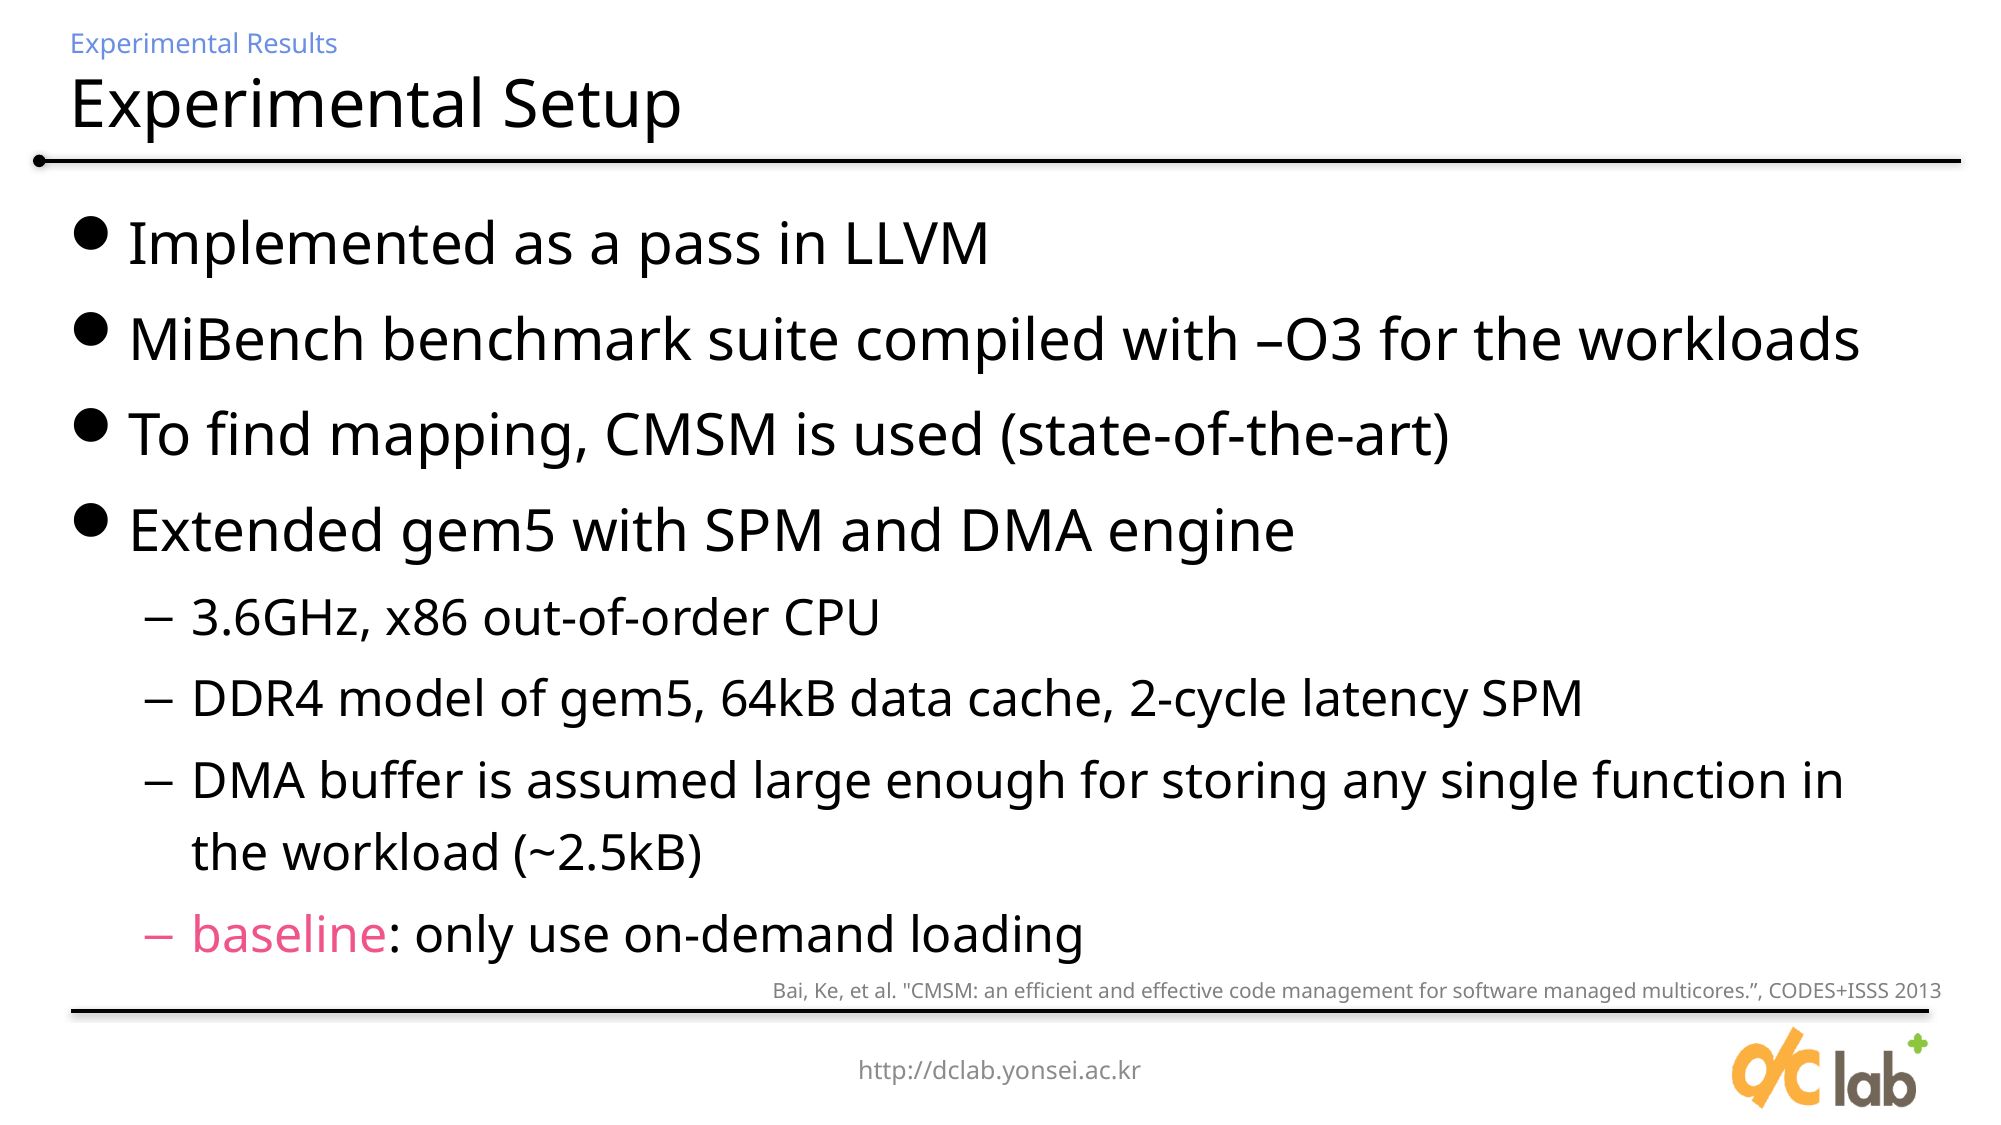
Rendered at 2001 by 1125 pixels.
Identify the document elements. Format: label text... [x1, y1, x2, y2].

list Experimental Results [55, 11, 1945, 67]
title Experimental Setup [55, 67, 1945, 148]
list Implemented as a pass in LLVM MiBench benchmark suite compiled with –O3 for the workloads To find mapping, CMSM is used (state-of-the-art) Extended gem5 with SPM and DMA engine 3.6GHz, x86 out-of-order CPU DDR4 model of gem5, 64kB data cache, 2-cycle latency SPM DMA buffer is assumed large enough for storing any single function in the workload (~2.5kB) baseline: only use on-demand loading [55, 184, 1945, 1012]
footer http://dclab.yonsei.ac.kr [683, 1039, 1317, 1100]
text_box Bai, Ke, et al. "CMSM: an efficient and effective code management for software managed multicores.”, CODES+ISSS 2013 [757, 970, 1957, 1010]
picture [1702, 1015, 1961, 1123]
